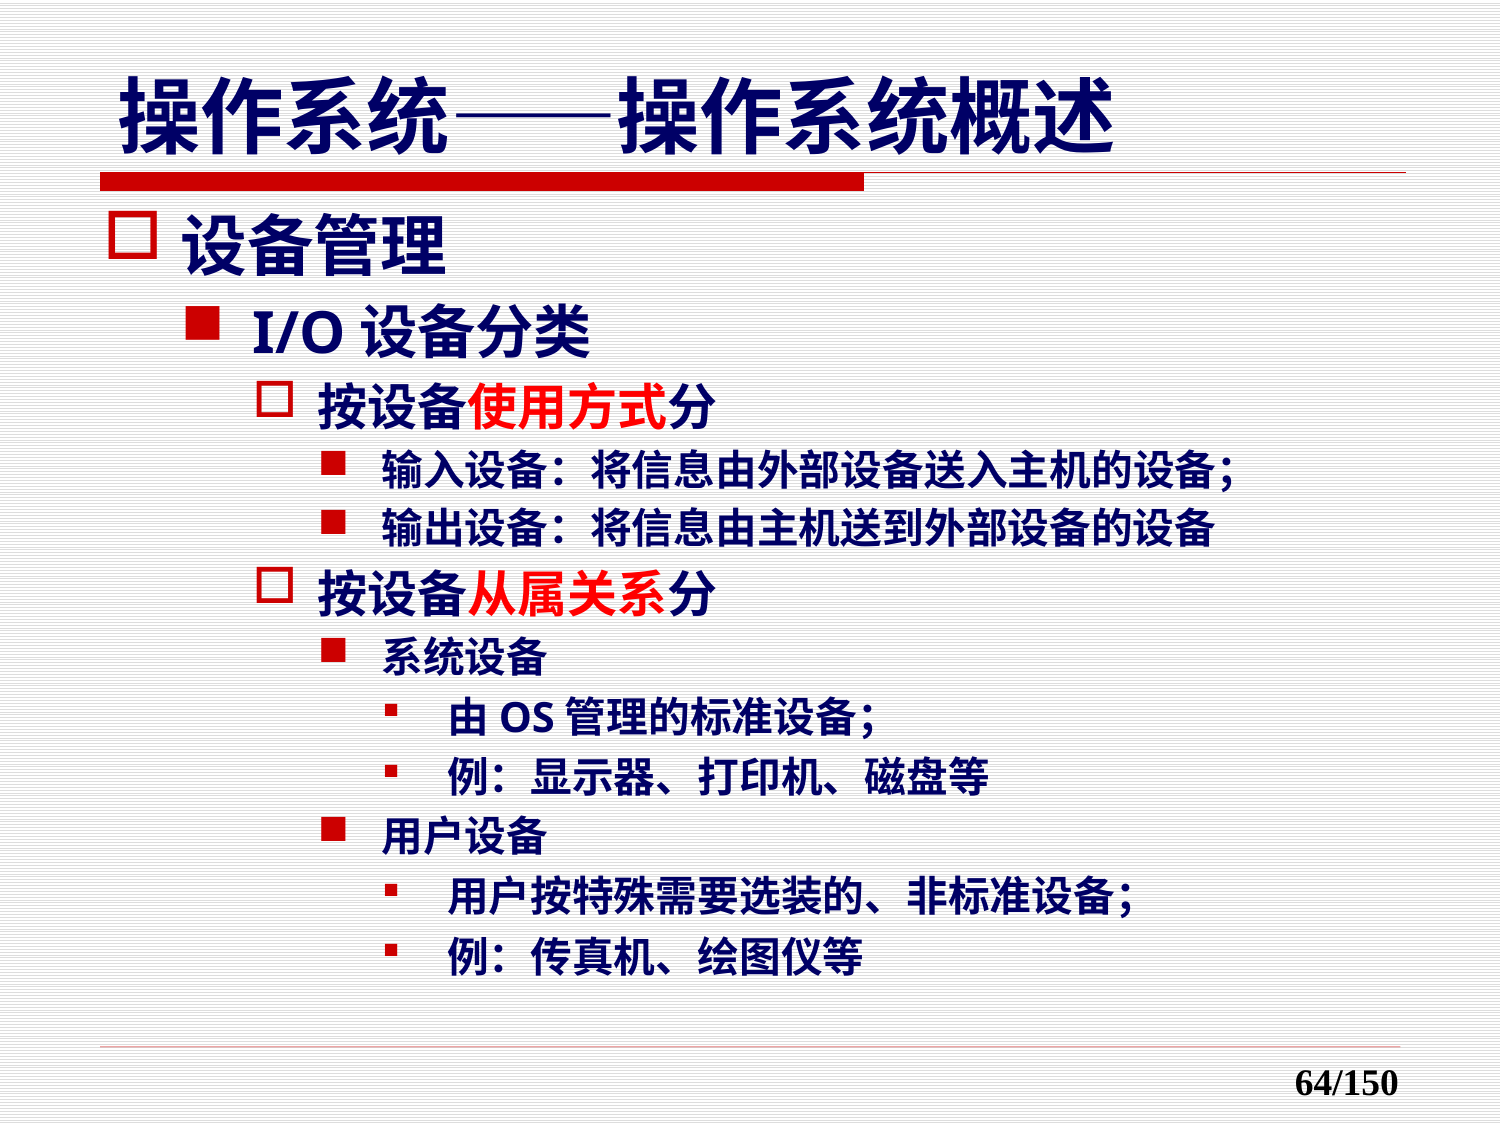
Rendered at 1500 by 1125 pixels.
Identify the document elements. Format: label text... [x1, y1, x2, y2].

list 设备管理 I/O设备分类 按设备使用方式分 输入设备：将信息由外部设备送入主机的设备； 输出设备：将信息由主机送到外部设备的设备 按设备从属关系分 系统设备 由OS管理的标准设备； 例：显示器、打印机、磁盘等 用户设备 用户按特殊需要选装的、非标准设备； 例：传真机、绘图仪等 [88, 196, 1401, 1012]
